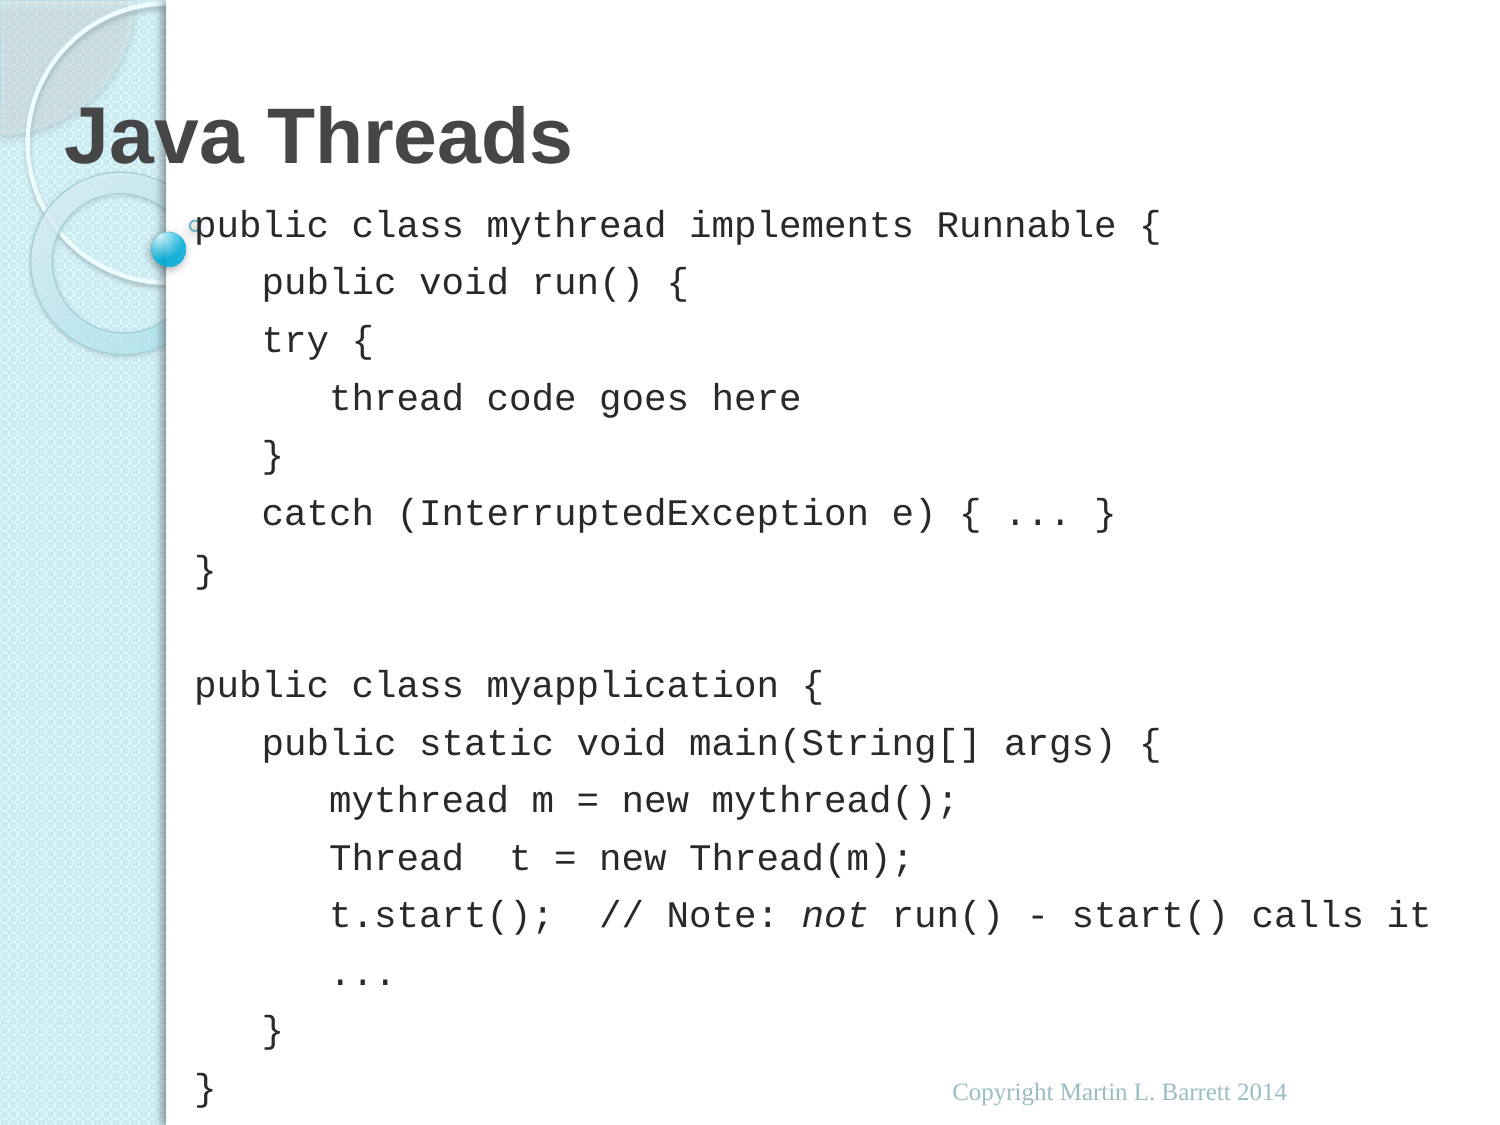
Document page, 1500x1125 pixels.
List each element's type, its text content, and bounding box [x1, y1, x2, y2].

footer Copyright Martin L. Barrett 2014 [937, 1034, 1413, 1113]
title Java Threads [50, 75, 1400, 188]
subtitle public class mythread implements Runnable { public void run() { try { thread code goes here } catch (InterruptedException e) { ... } } public class myapplication { public static void main(String[] args) { mythread m = new mythread(); Thread t = new Thread(m); t.start(); // Note: not run() - start() calls it ... } } [174, 200, 1450, 1075]
